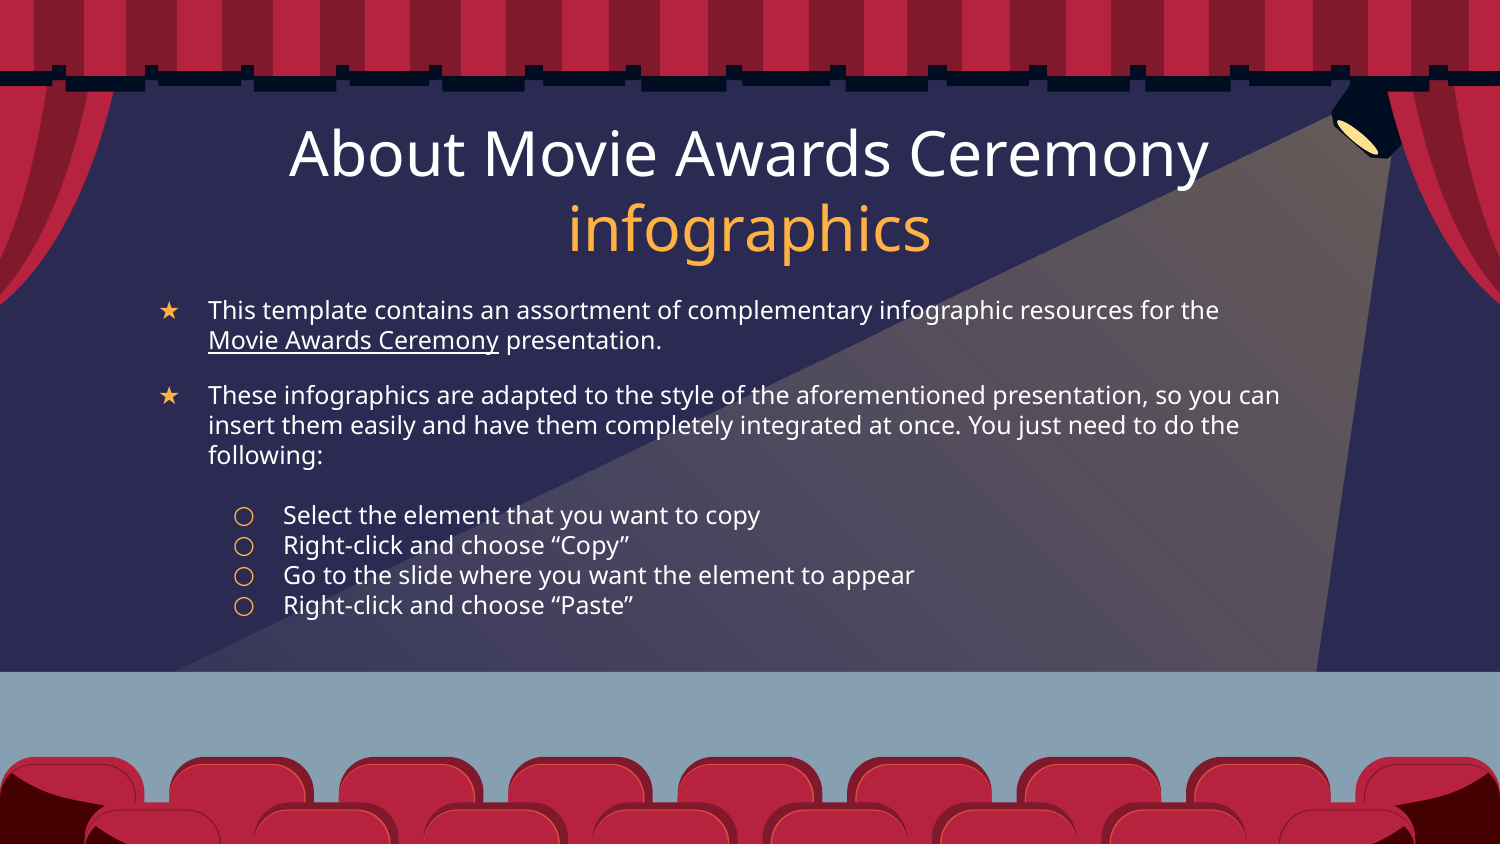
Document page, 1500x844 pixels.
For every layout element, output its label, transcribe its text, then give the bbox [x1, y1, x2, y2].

title About Movie Awards Ceremony infographics [118, 99, 1382, 194]
list This template contains an assortment of complementary infographic resources for the Movie Awards Ceremony presentation. These infographics are adapted to the style of the aforementioned presentation, so you can insert them easily and have them completely integrated at once. You just need to do the following: Select the element that you want to copy Right-click and choose “Copy” Go to the slide where you want the element to appear Right-click and choose “Paste” [118, 279, 1330, 651]
